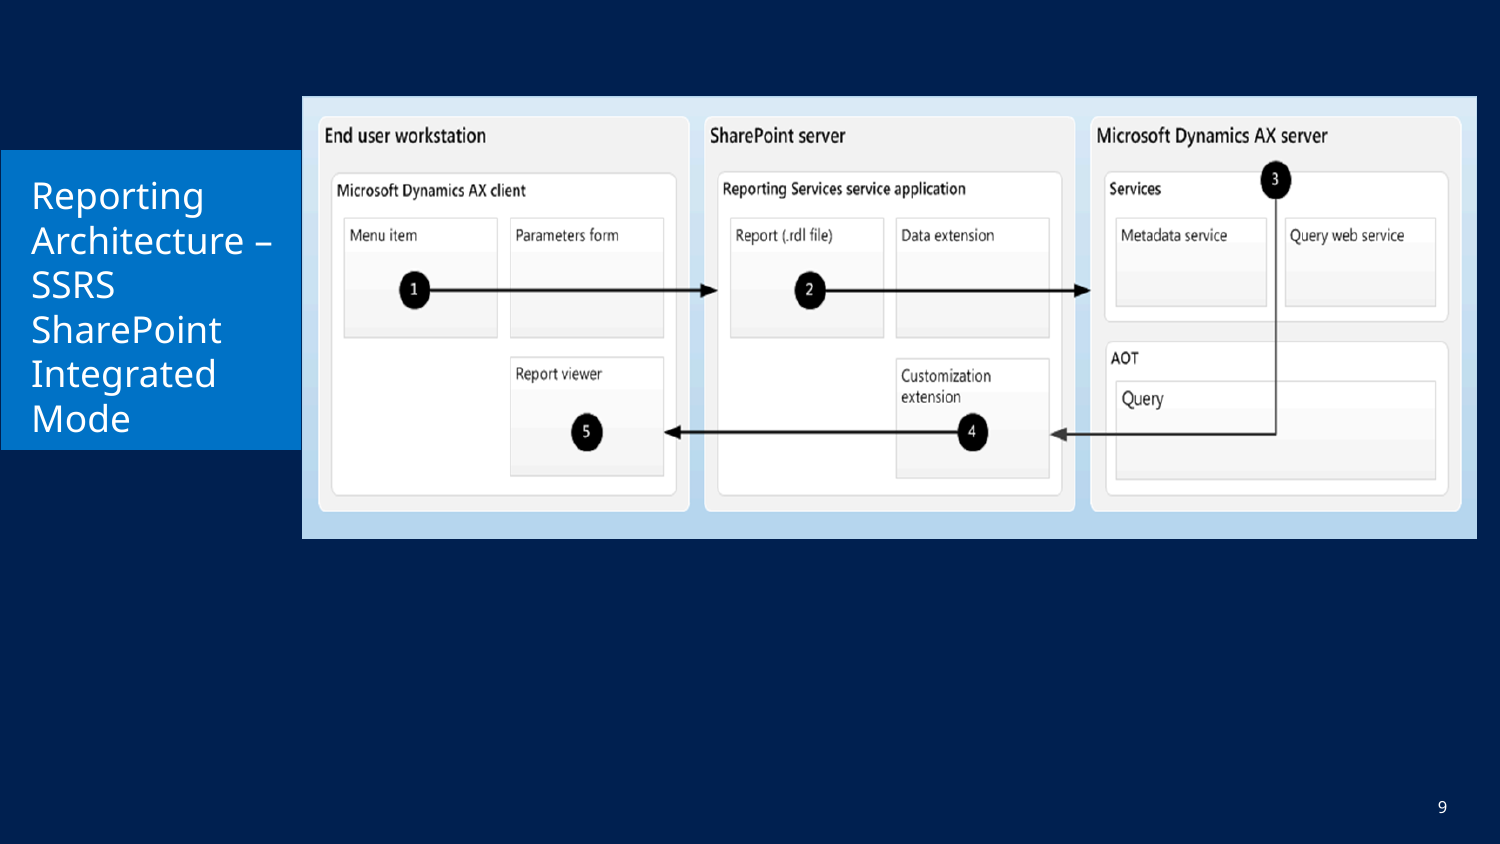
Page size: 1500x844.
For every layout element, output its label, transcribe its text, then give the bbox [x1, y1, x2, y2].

slide_number 9 [1112, 782, 1463, 827]
title Reporting Architecture –SSRS SharePoint Integrated Mode [1, 150, 297, 450]
picture [302, 96, 1477, 539]
